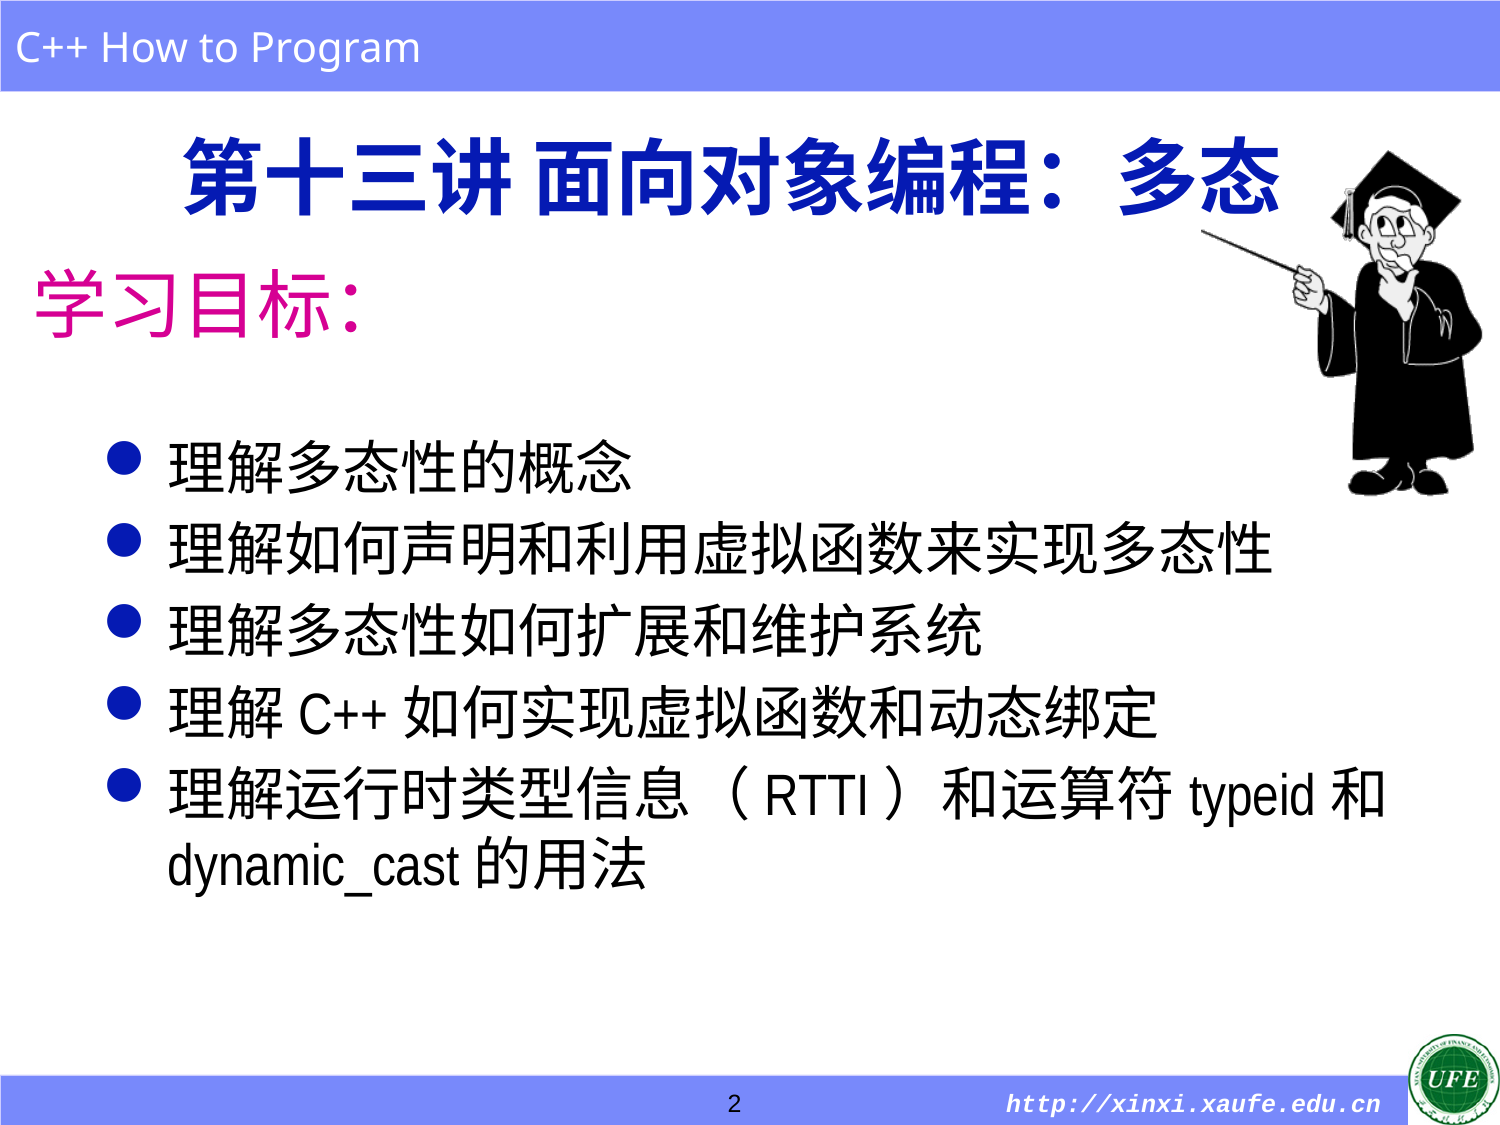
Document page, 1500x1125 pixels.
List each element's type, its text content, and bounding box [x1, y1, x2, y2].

picture [1408, 1034, 1500, 1125]
text_box 理解多态性的概念 理解如何声明和利用虚拟函数来实现多态性 理解多态性如何扩展和维护系统 理解C++如何实现虚拟函数和动态绑定 理解运行时类型信息（RTTI）和运算符typeid和dynamic_cast的用法 [87, 423, 1471, 975]
text_box 学习目标： [17, 263, 1199, 362]
title 第十三讲 面向对象编程：多态 [12, 99, 1450, 263]
slide_number 2 [712, 1080, 813, 1121]
picture [1199, 149, 1488, 500]
